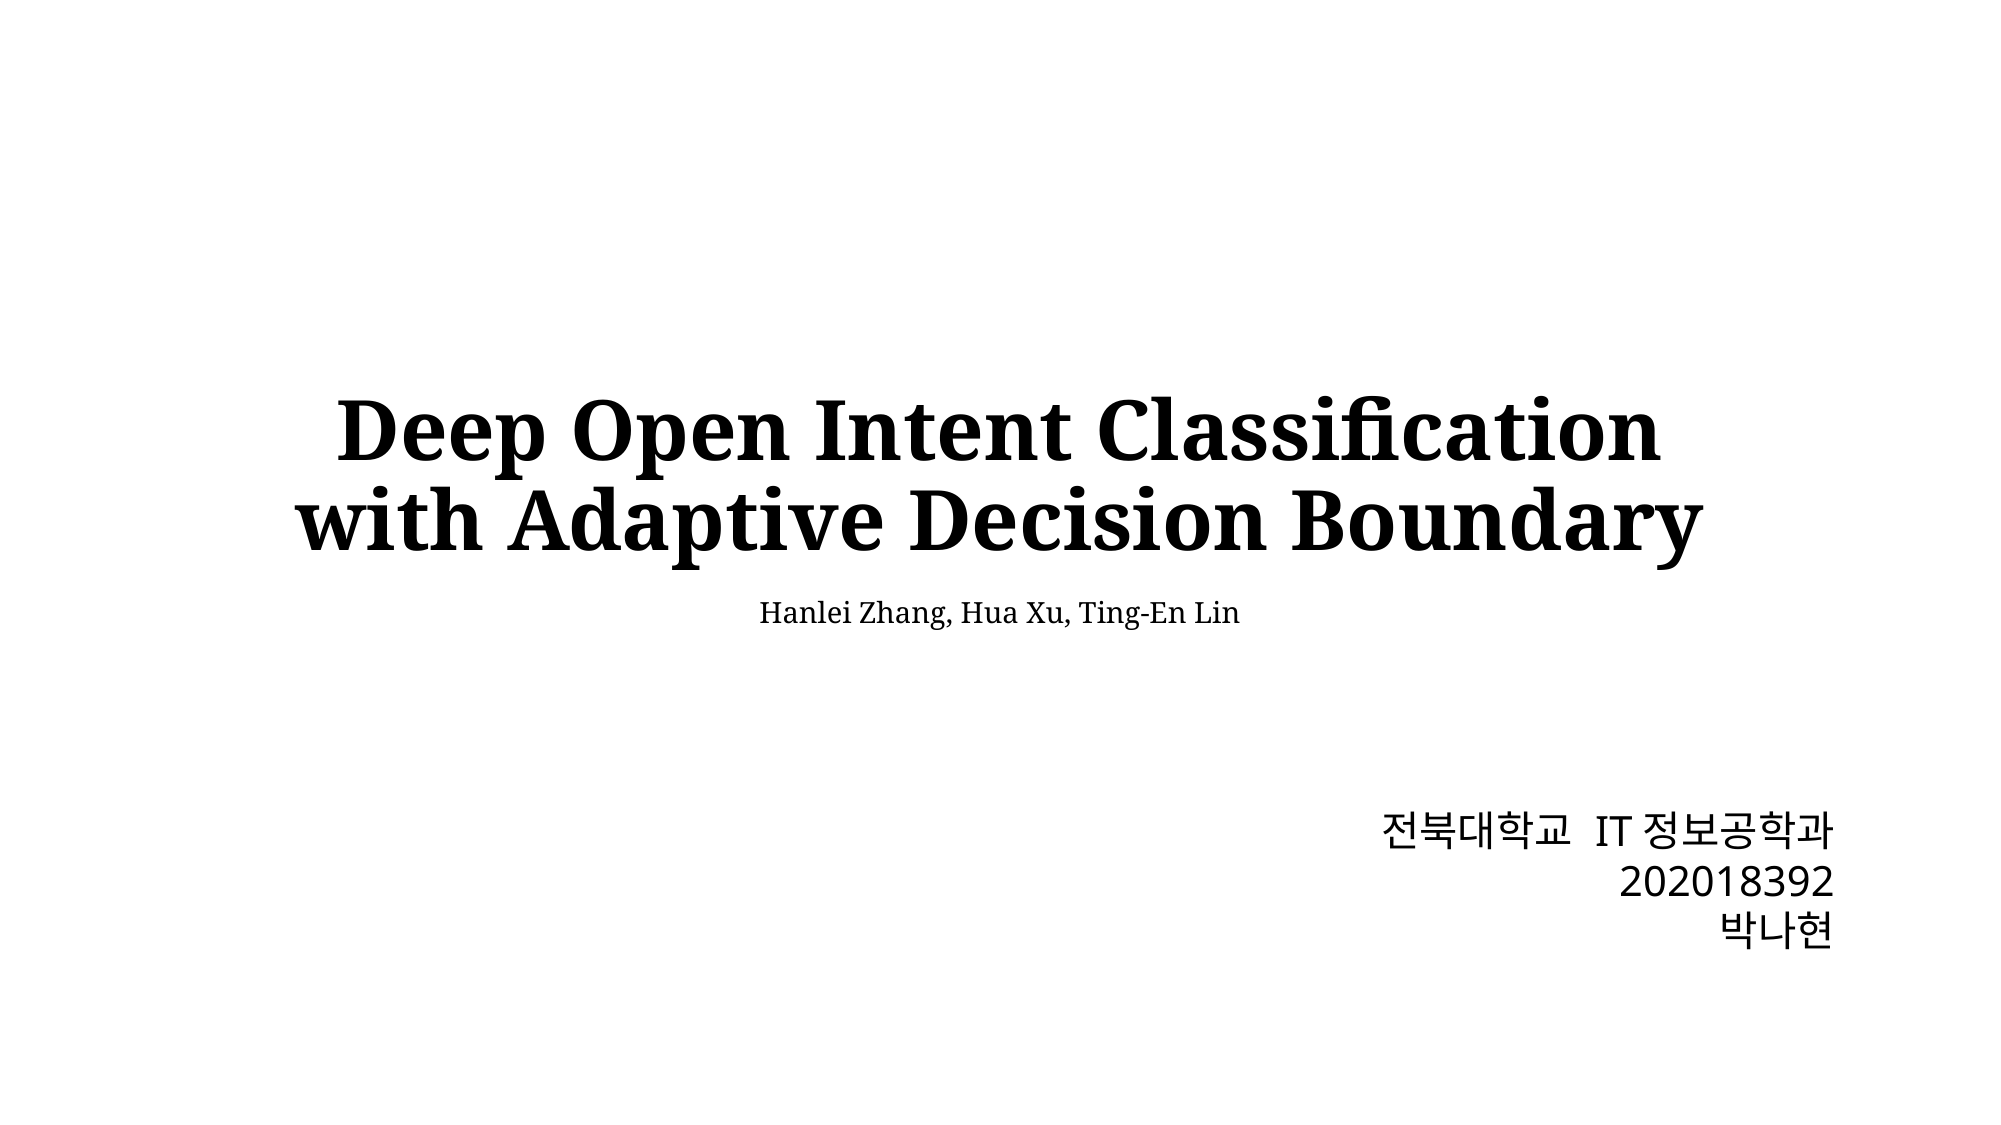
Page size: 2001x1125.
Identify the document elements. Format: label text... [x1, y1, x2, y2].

title Deep Open Intent Classification with Adaptive Decision Boundary [249, 184, 1750, 576]
subtitle Hanlei Zhang, Hua Xu, Ting-En Lin [249, 590, 1750, 662]
text_box 전북대학교 IT정보공학과 202018392 박나현 [1319, 797, 1850, 962]
